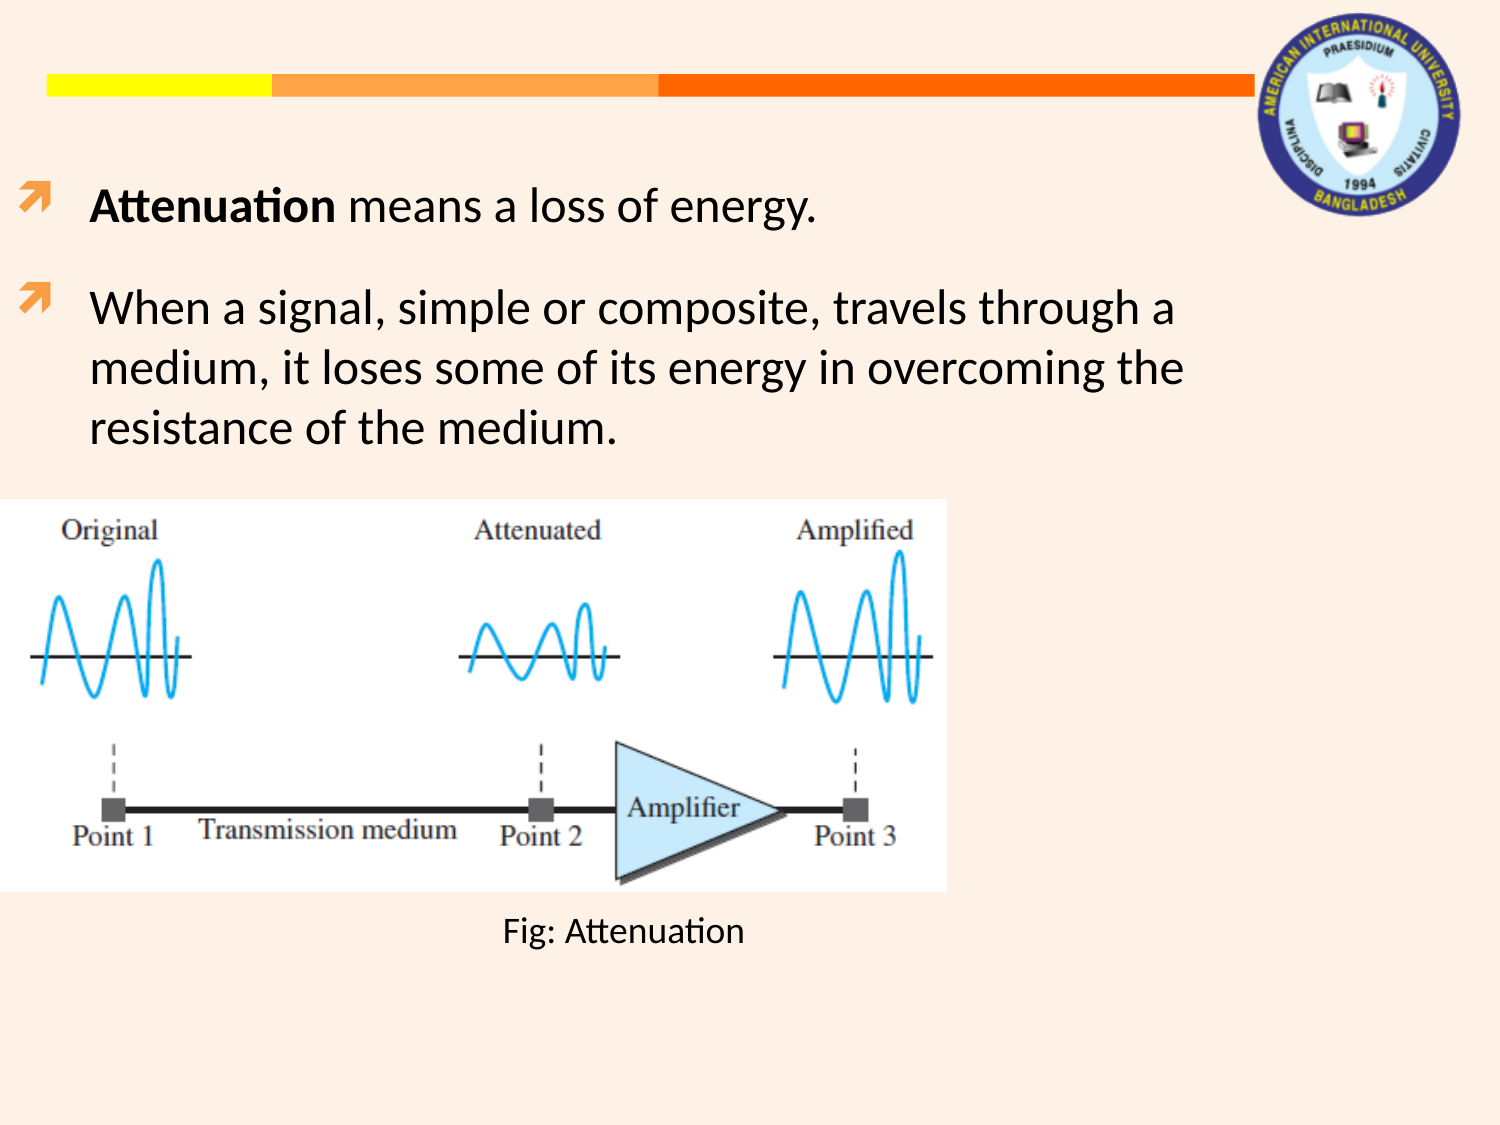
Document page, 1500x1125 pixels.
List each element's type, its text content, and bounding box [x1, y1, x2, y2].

picture [1254, 9, 1465, 221]
text_box Fig: Attenuation [488, 905, 761, 959]
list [0, 498, 947, 893]
list Attenuation means a loss of energy. When a signal, simple or composite, travels through a medium, it loses some of its energy in overcoming the resistance of the medium. [0, 165, 1226, 825]
